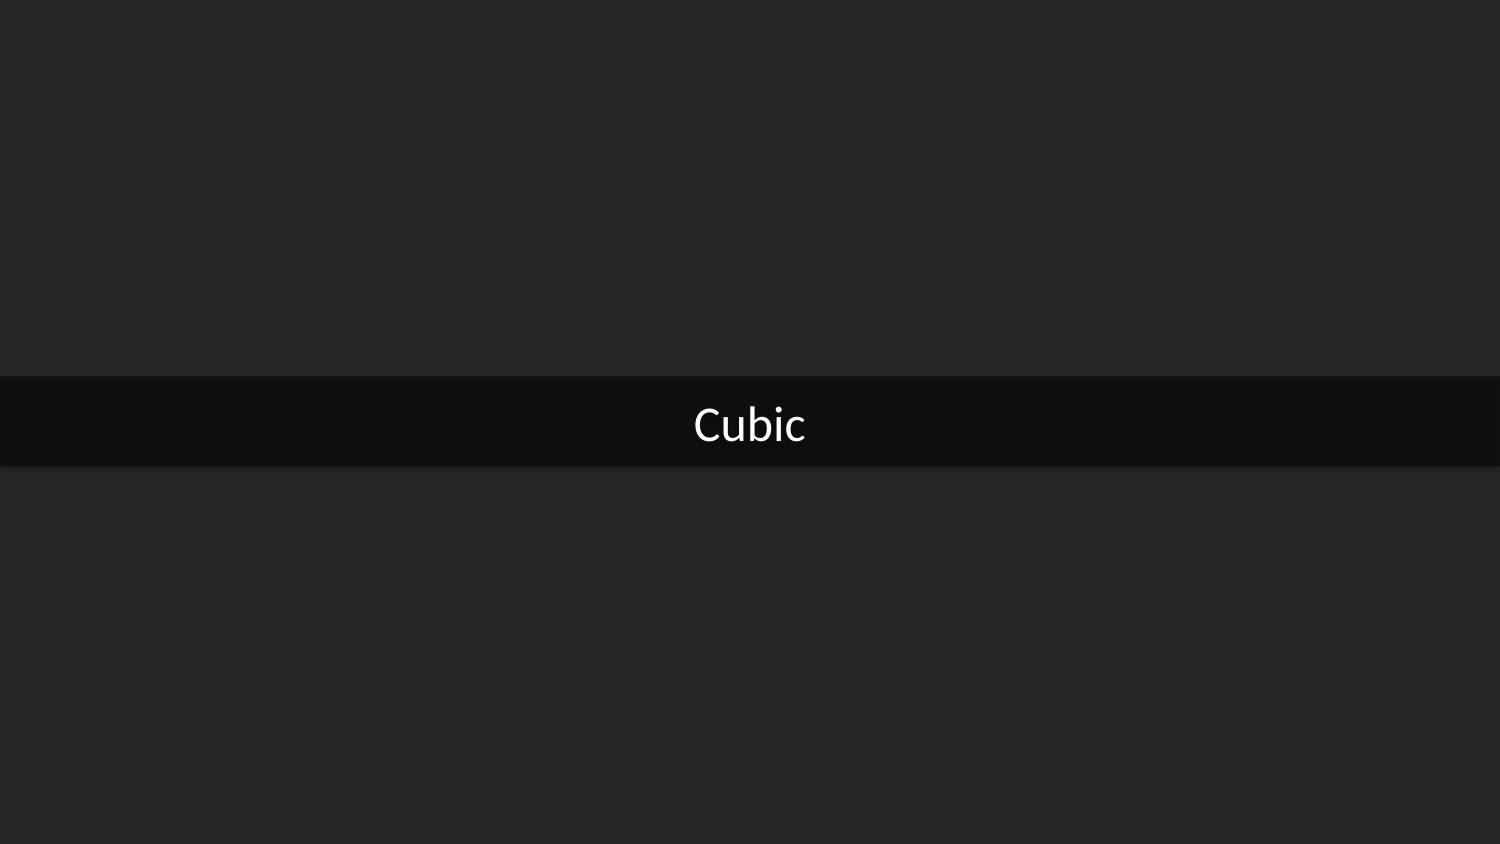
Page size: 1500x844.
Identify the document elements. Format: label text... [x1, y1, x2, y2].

text_box Cubic [0, 376, 1500, 467]
